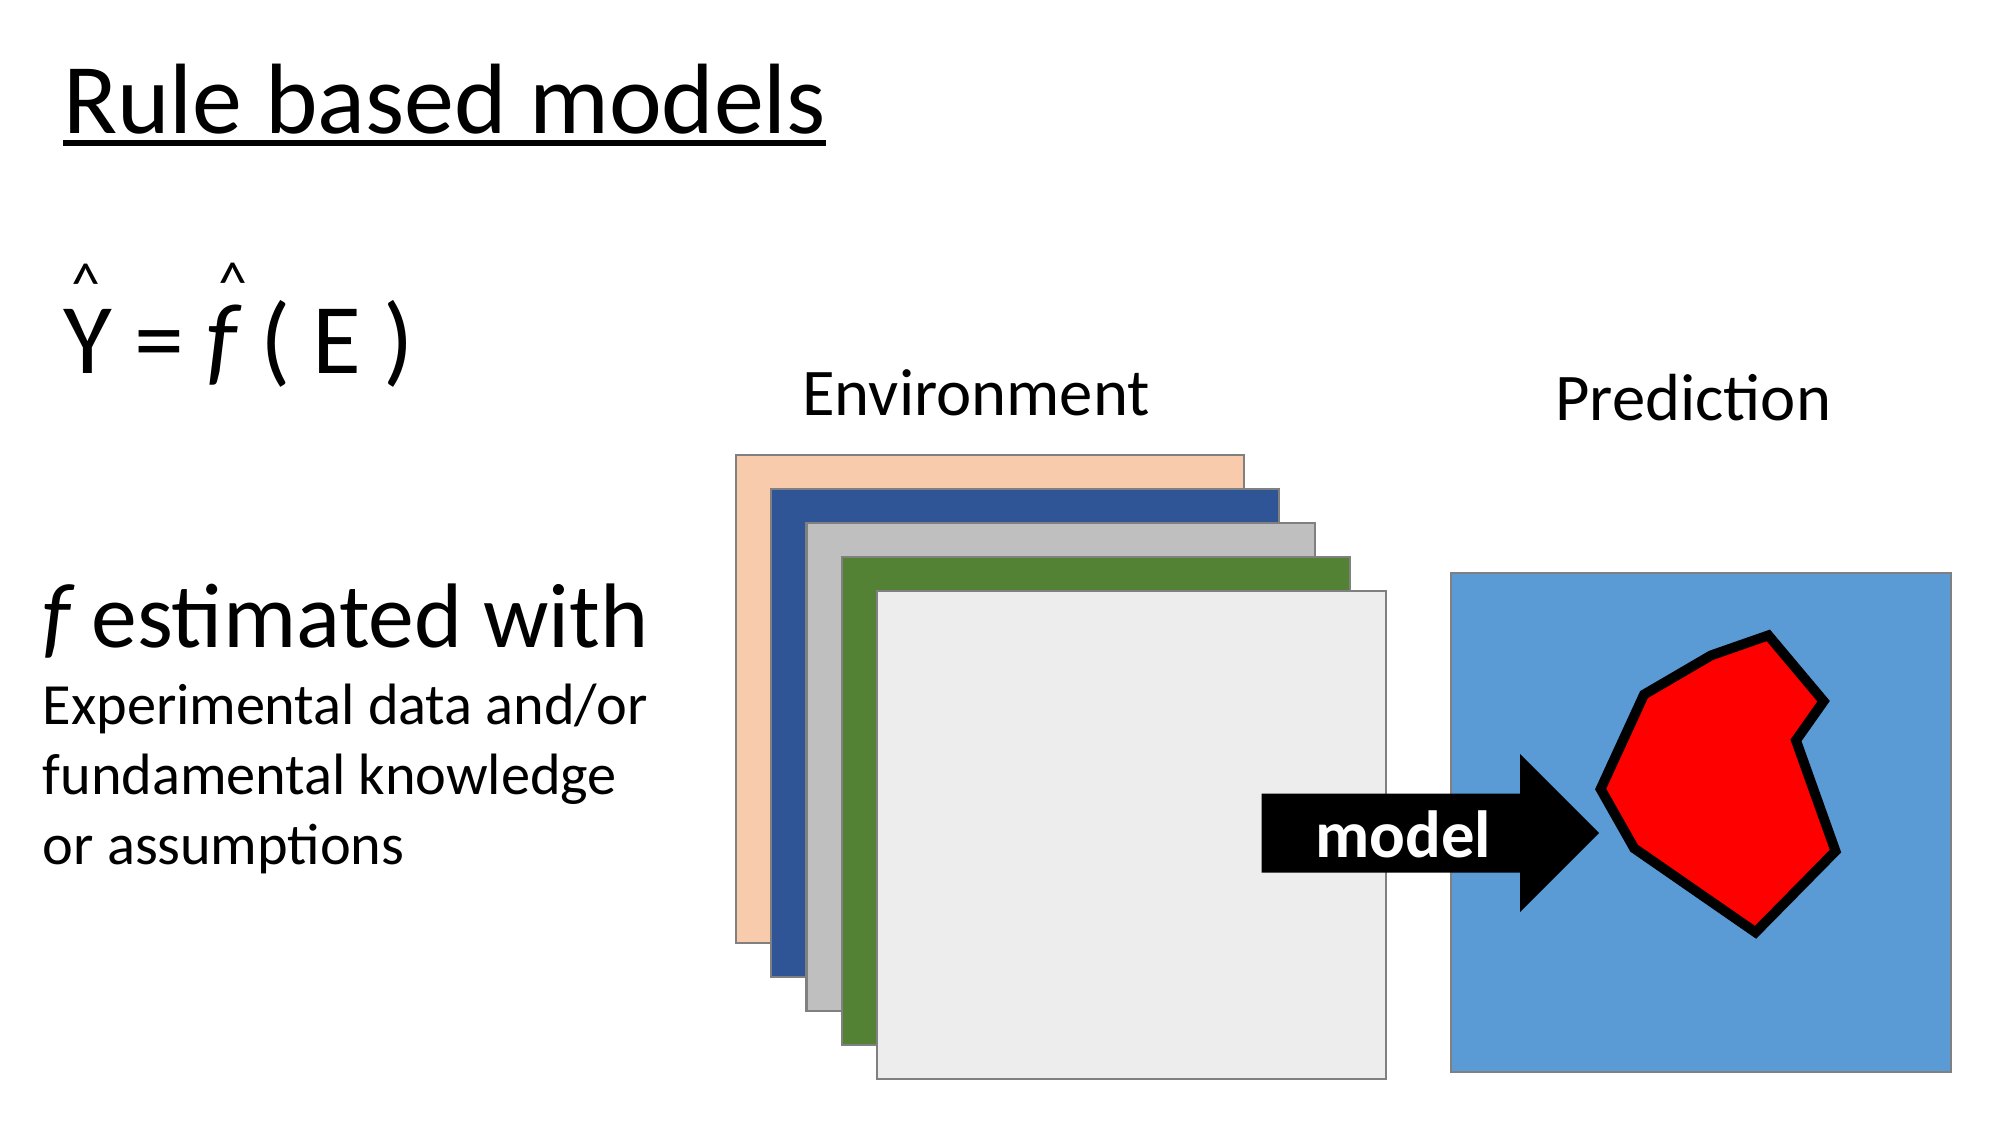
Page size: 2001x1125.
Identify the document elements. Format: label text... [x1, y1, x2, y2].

text_box [1260, 792, 1300, 874]
text_box f estimated with Experimental data and/or fundamental knowledge or assumptions [28, 548, 676, 954]
text_box Prediction [1540, 346, 1847, 442]
text_box [841, 556, 1351, 1046]
text_box ^ [57, 238, 116, 323]
text_box model [1300, 783, 1507, 879]
text_box [1450, 572, 1952, 1073]
text_box [770, 488, 1280, 978]
text_box [1507, 751, 1601, 915]
text_box [735, 454, 1245, 944]
text_box [805, 522, 1316, 1012]
text_box ^ [203, 237, 263, 322]
text_box [1599, 634, 1837, 934]
text_box [876, 590, 1387, 1080]
text_box Rule based models Y = f ( E ) [48, 25, 1207, 451]
